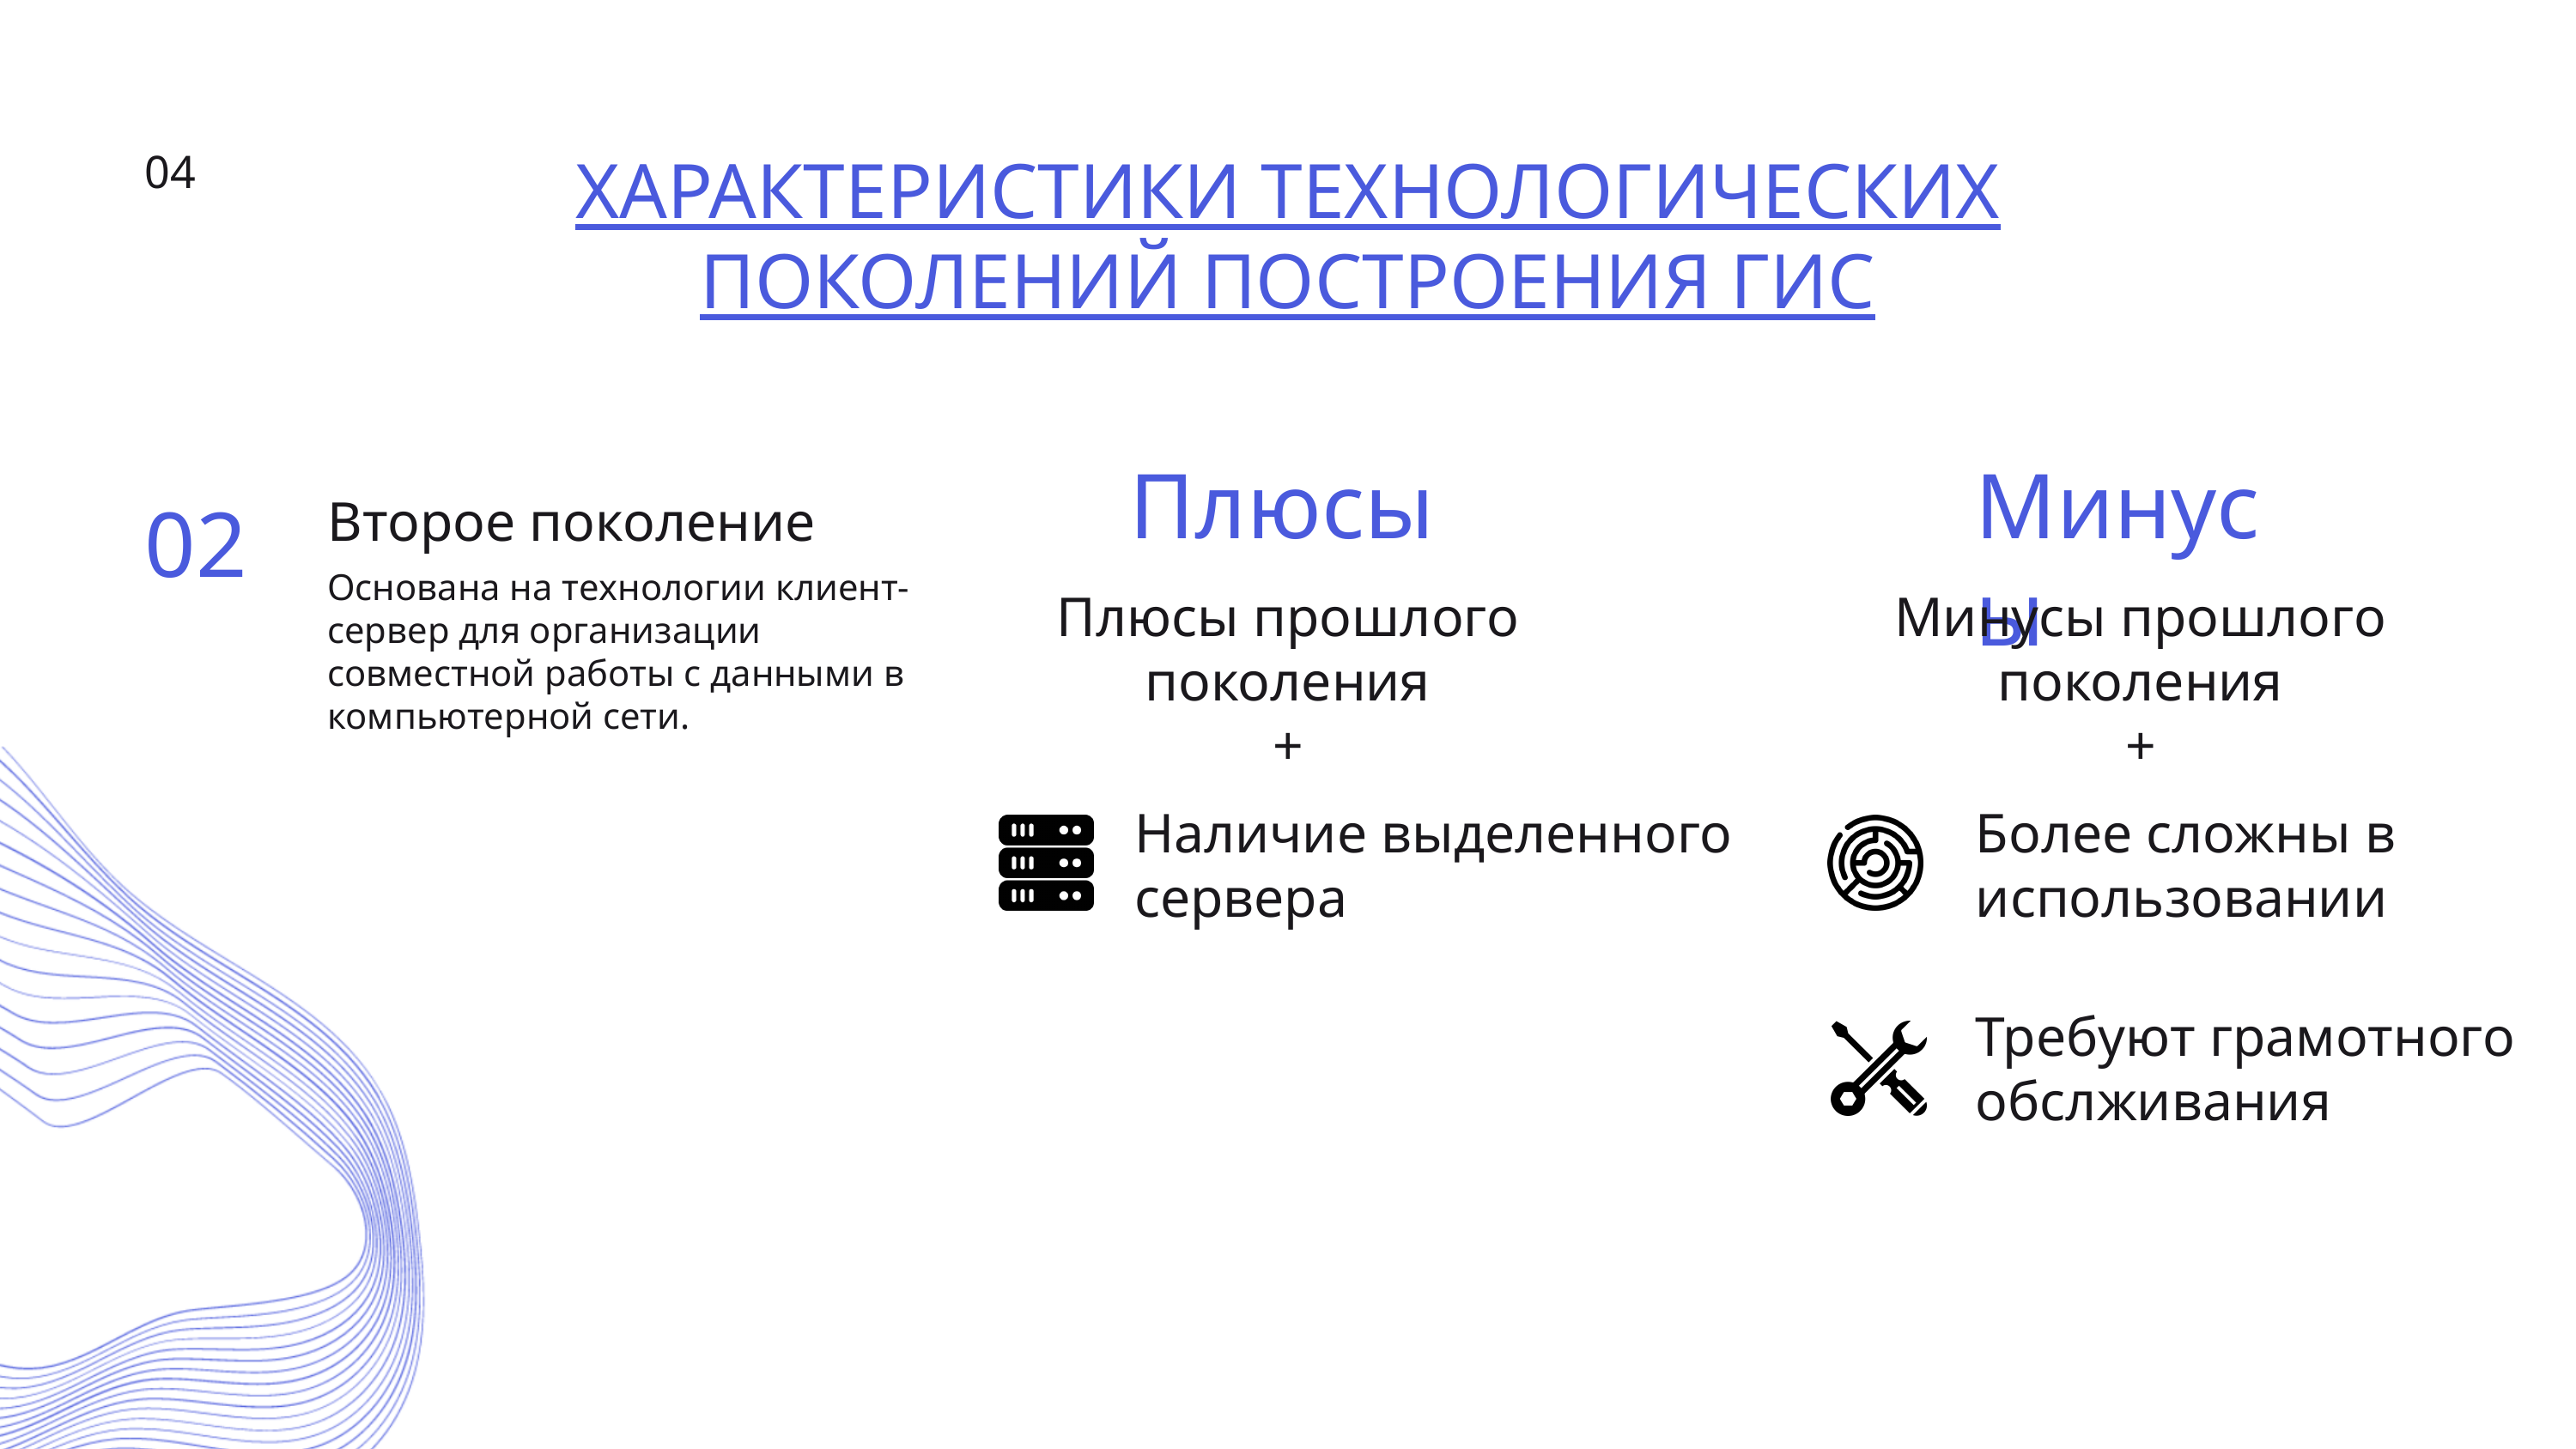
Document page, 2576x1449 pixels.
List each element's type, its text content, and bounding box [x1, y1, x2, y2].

text_box ХАРАКТЕРИСТИКИ ТЕХНОЛОГИЧЕСКИХ ПОКОЛЕНИЙ ПОСТРОЕНИЯ ГИС [528, 143, 2048, 324]
text_box Плюсы прошлого поколения + [978, 583, 1598, 777]
text_box Минусы [1975, 449, 2330, 583]
text_box Наличие выделенного сервера [1133, 799, 1753, 929]
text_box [327, 487, 947, 738]
text_box Плюсы [1129, 449, 1532, 557]
text_box Минусы прошлого поколения + [1831, 583, 2451, 777]
picture [1827, 815, 1923, 911]
text_box 04 [144, 143, 217, 197]
text_box 02 [144, 487, 286, 595]
text_box Требуют грамотного обслживания [1975, 1003, 2525, 1132]
text_box Более сложны в использовании [1975, 799, 2525, 929]
picture [0, 749, 550, 1449]
picture [999, 815, 1095, 911]
picture [1831, 1021, 1927, 1117]
